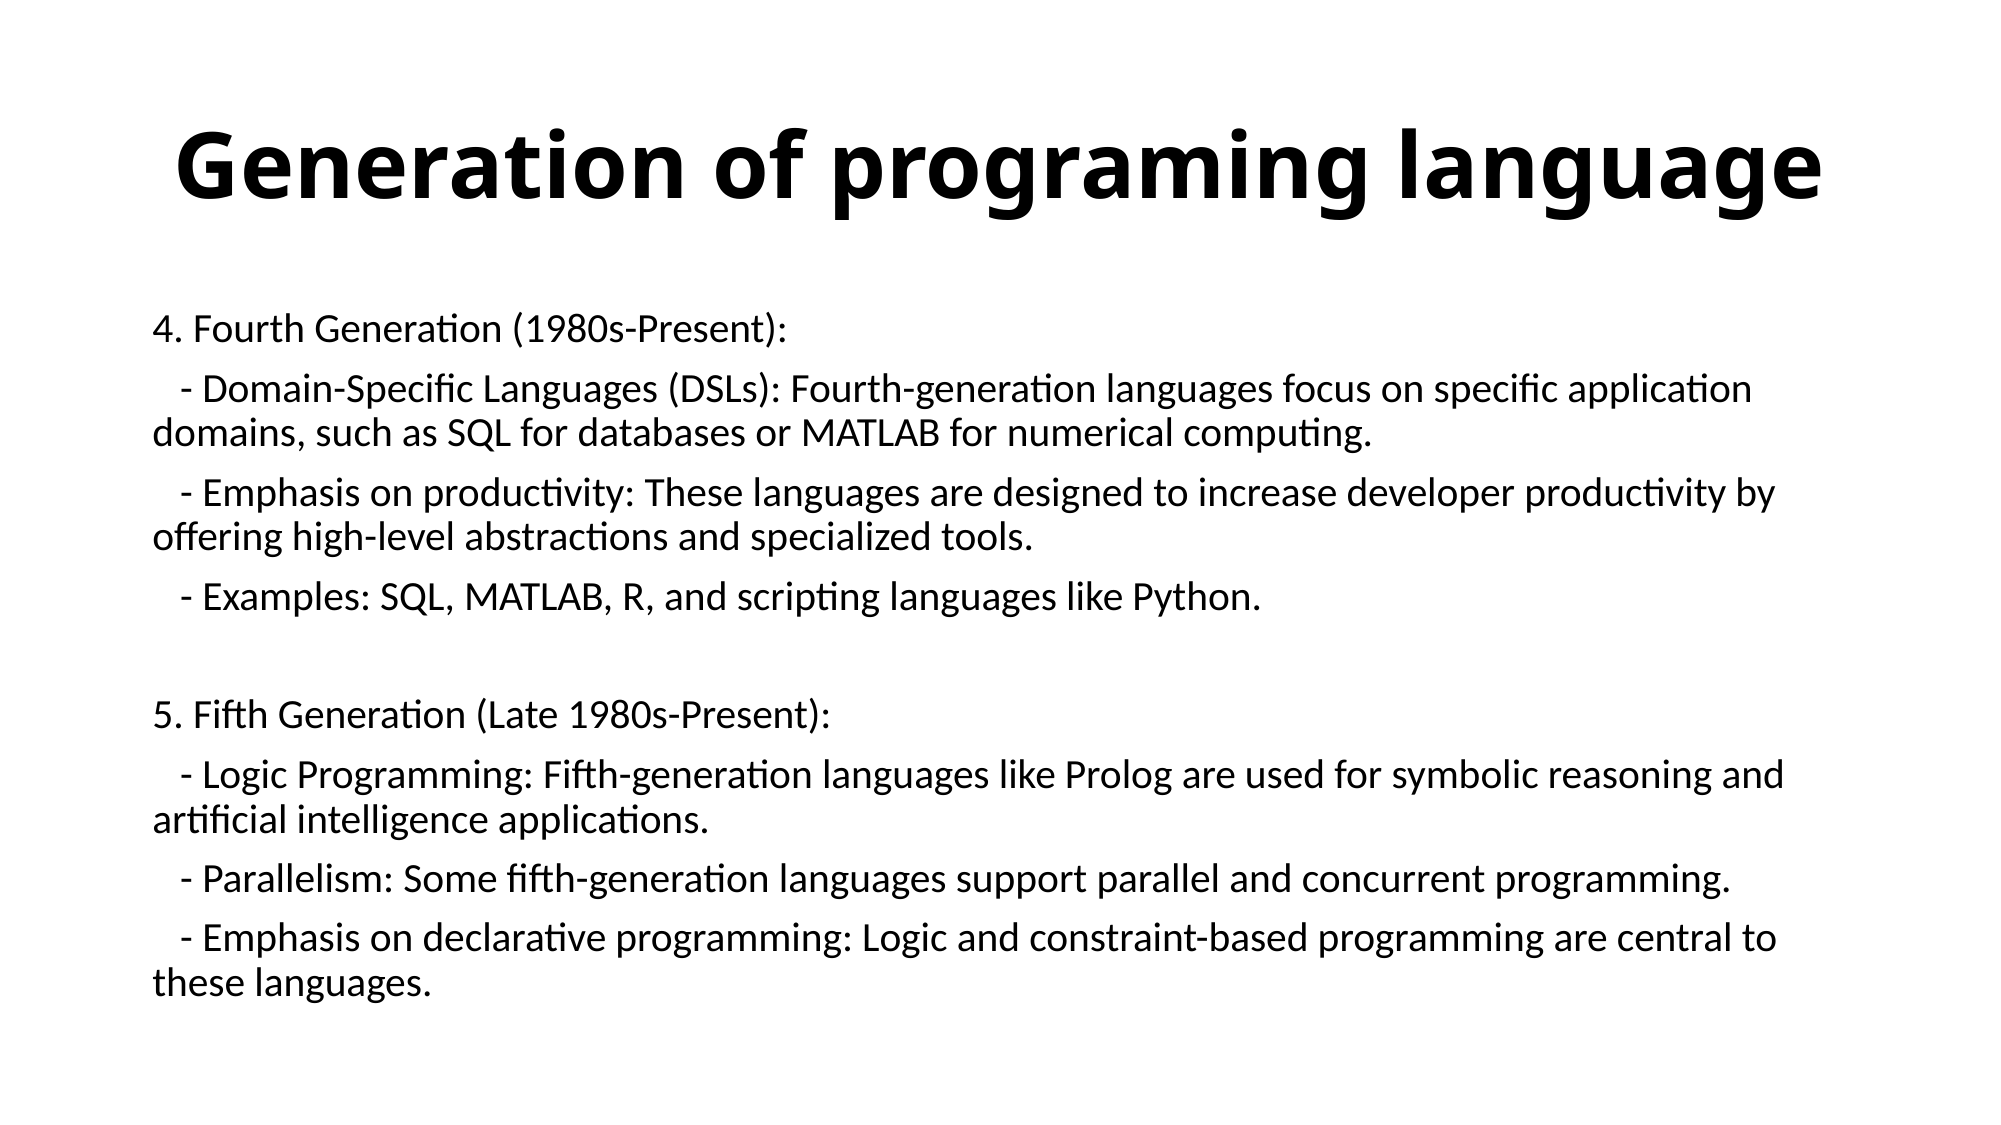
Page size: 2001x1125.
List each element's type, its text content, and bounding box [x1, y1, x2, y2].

title Generation of programing language [137, 59, 1863, 278]
list 4. Fourth Generation (1980s-Present): - Domain-Specific Languages (DSLs): Fourth-generation languages focus on specific application domains, such as SQL for databases or MATLAB for numerical computing. - Emphasis on productivity: These languages are designed to increase developer productivity by offering high-level abstractions and specialized tools. - Examples: SQL, MATLAB, R, and scripting languages like Python. 5. Fifth Generation (Late 1980s-Present): - Logic Programming: Fifth-generation languages like Prolog are used for symbolic reasoning and artificial intelligence applications. - Parallelism: Some fifth-generation languages support parallel and concurrent programming. - Emphasis on declarative programming: Logic and constraint-based programming are central to these languages. [137, 299, 1863, 1014]
